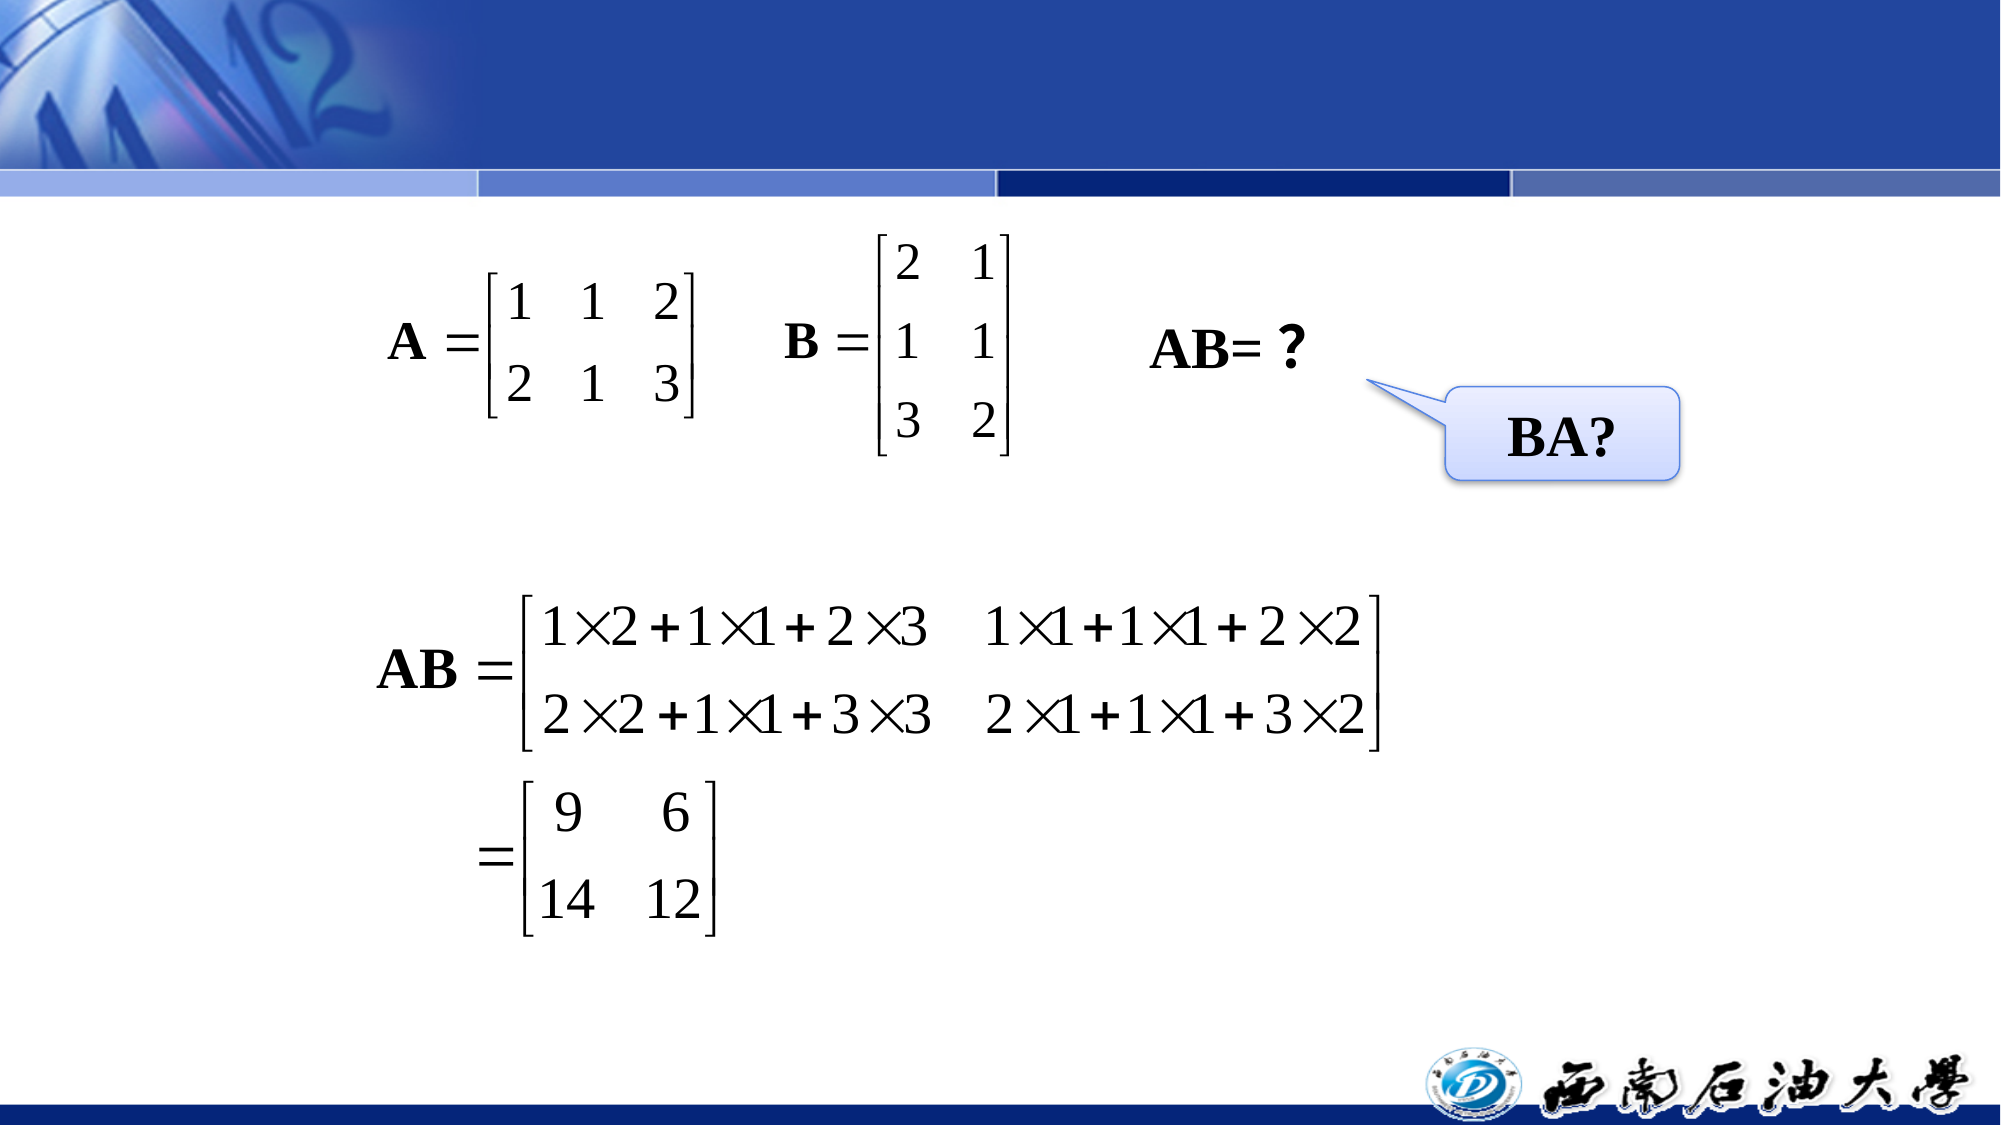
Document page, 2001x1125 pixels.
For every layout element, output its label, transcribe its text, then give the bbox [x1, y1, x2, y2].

picture [0, 0, 2001, 1125]
text_box AB=？ [1135, 302, 1351, 388]
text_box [378, 263, 713, 428]
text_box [366, 585, 1403, 948]
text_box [777, 222, 1029, 469]
text_box BA? [1366, 378, 1681, 482]
